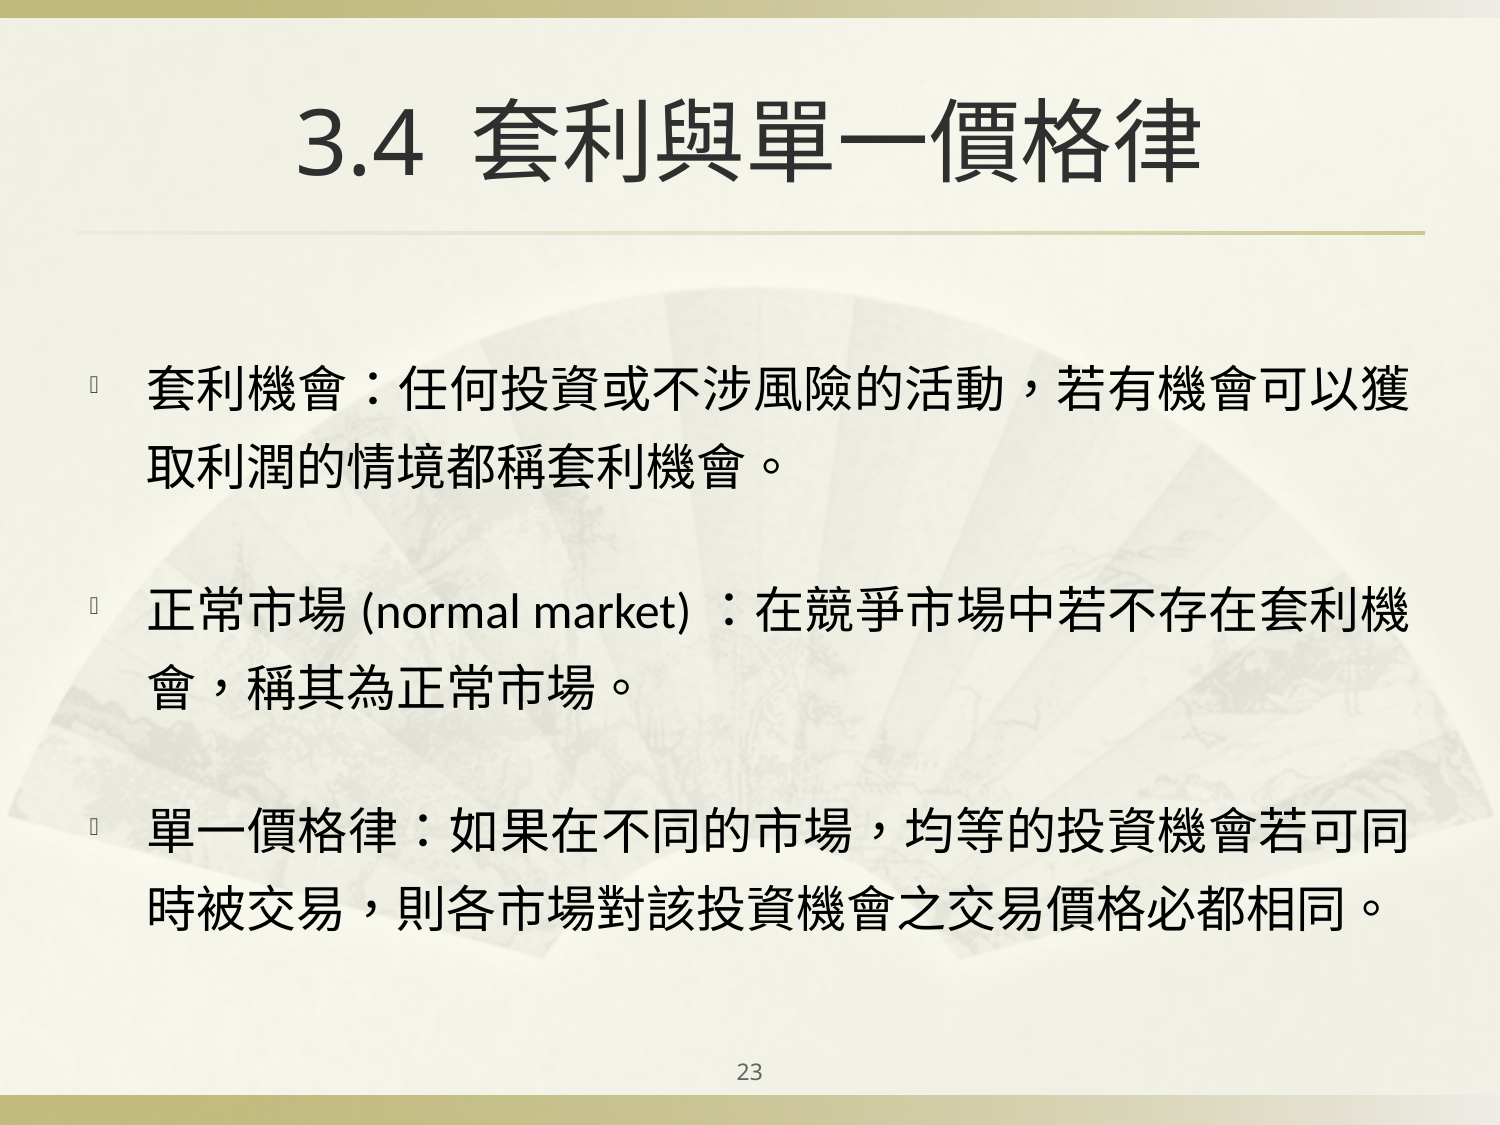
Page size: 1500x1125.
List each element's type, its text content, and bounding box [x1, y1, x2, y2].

title 3.4 套利與單一價格律 [75, 45, 1425, 233]
slide_number 23 [675, 1050, 825, 1097]
list 套利機會：任何投資或不涉風險的活動，若有機會可以獲取利潤的情境都稱套利機會。 正常市場(normal market)：在競爭市場中若不存在套利機會，稱其為正常市場。 單一價格律：如果在不同的市場，均等的投資機會若可同時被交易，則各市場對該投資機會之交易價格必都相同。 [75, 262, 1425, 1032]
